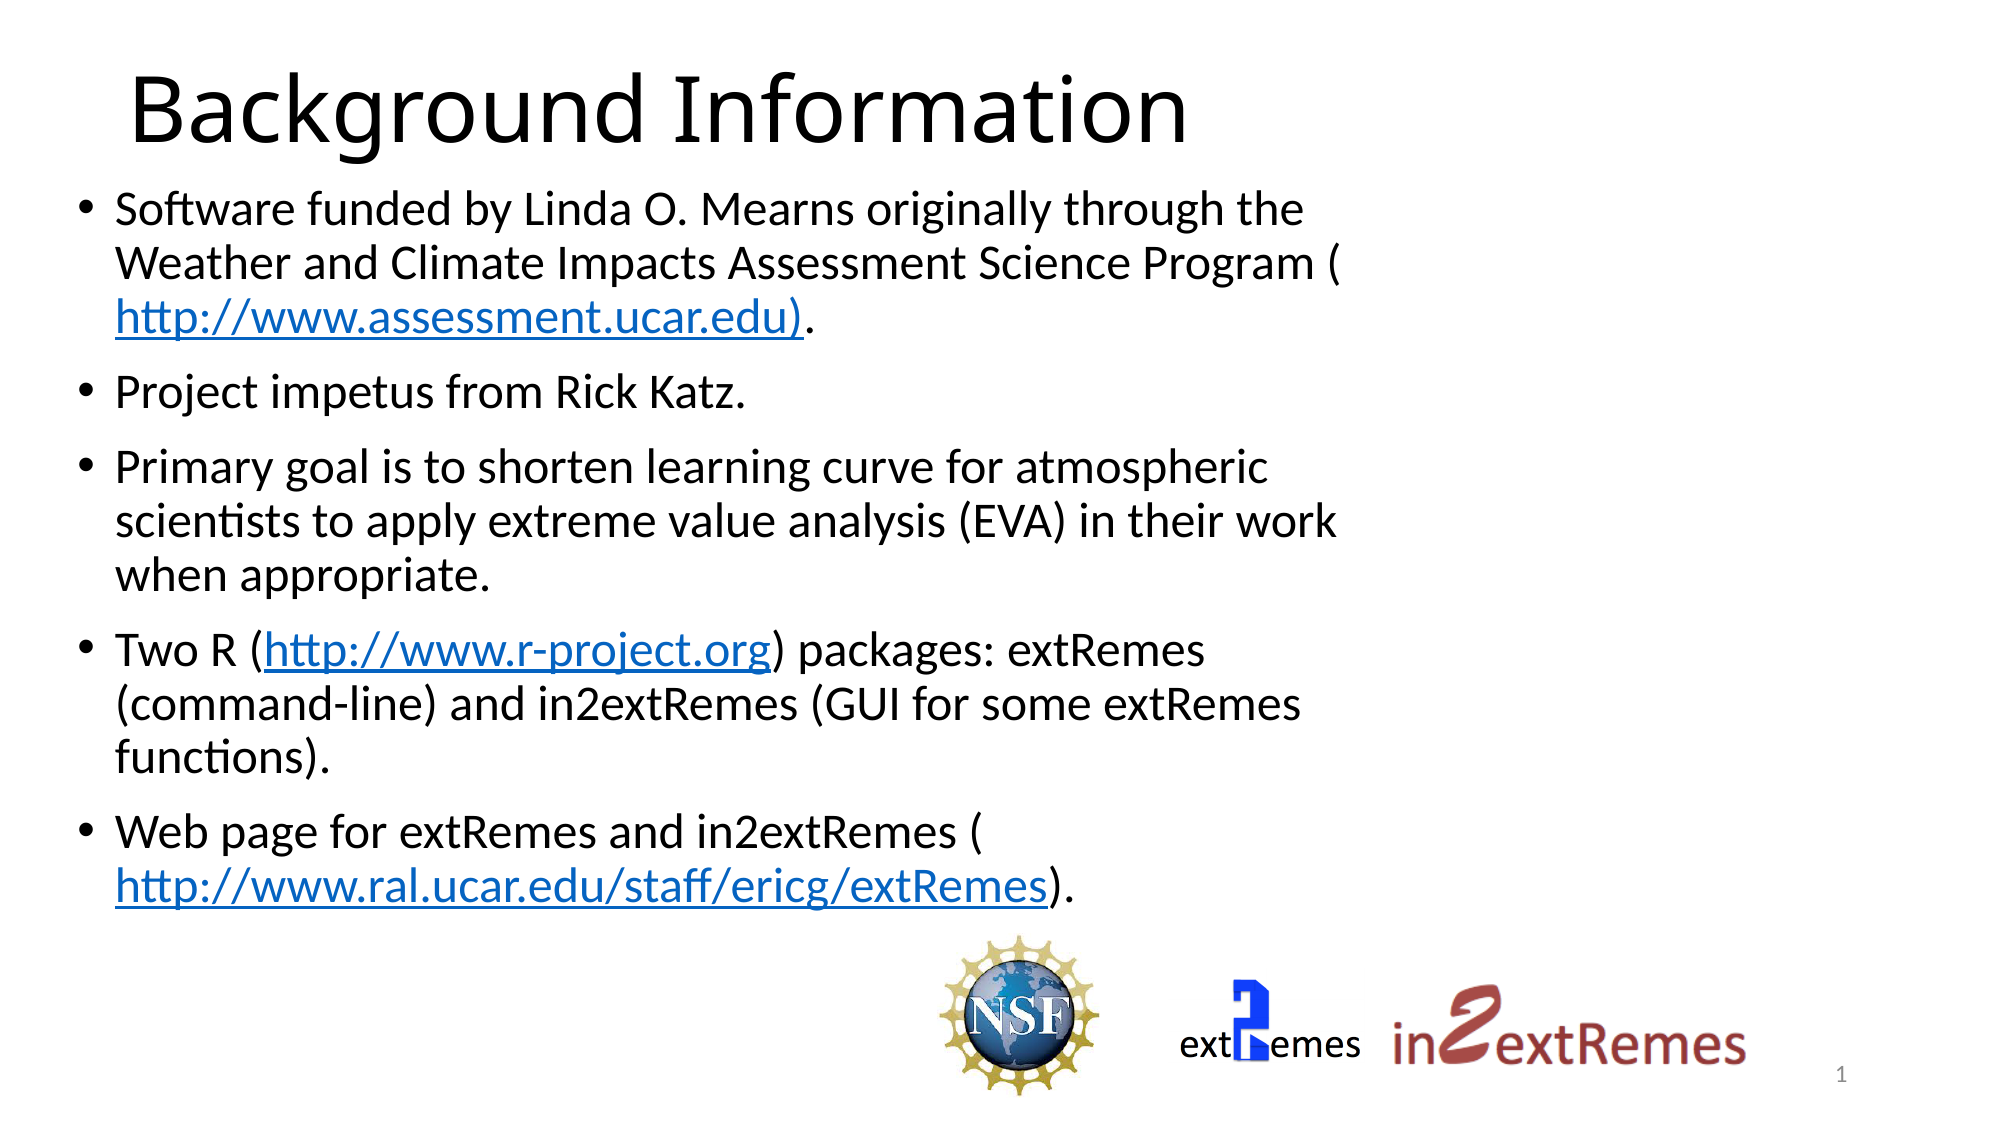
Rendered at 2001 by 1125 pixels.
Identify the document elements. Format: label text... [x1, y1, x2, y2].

slide_number 1 [1412, 1042, 1863, 1103]
picture [1387, 978, 1752, 1073]
picture [937, 933, 1100, 1098]
text_box Software funded by Linda O. Mearns originally through the Weather and Climate Impacts Assessment Science Program (http://www.assessment.ucar.edu). Project impetus from Rick Katz. Primary goal is to shorten learning curve for atmospheric scientists to apply extreme value analysis (EVA) in their work when appropriate. Two R (http://www.r-project.org) packages: extRemes (command-line) and in2extRemes (GUI for some extRemes functions). Web page for extRemes and in2extRemes (http://www.ral.ucar.edu/staff/ericg/extRemes). [62, 174, 1463, 1000]
title Background Information [112, 37, 1388, 174]
picture [1168, 968, 1365, 1063]
